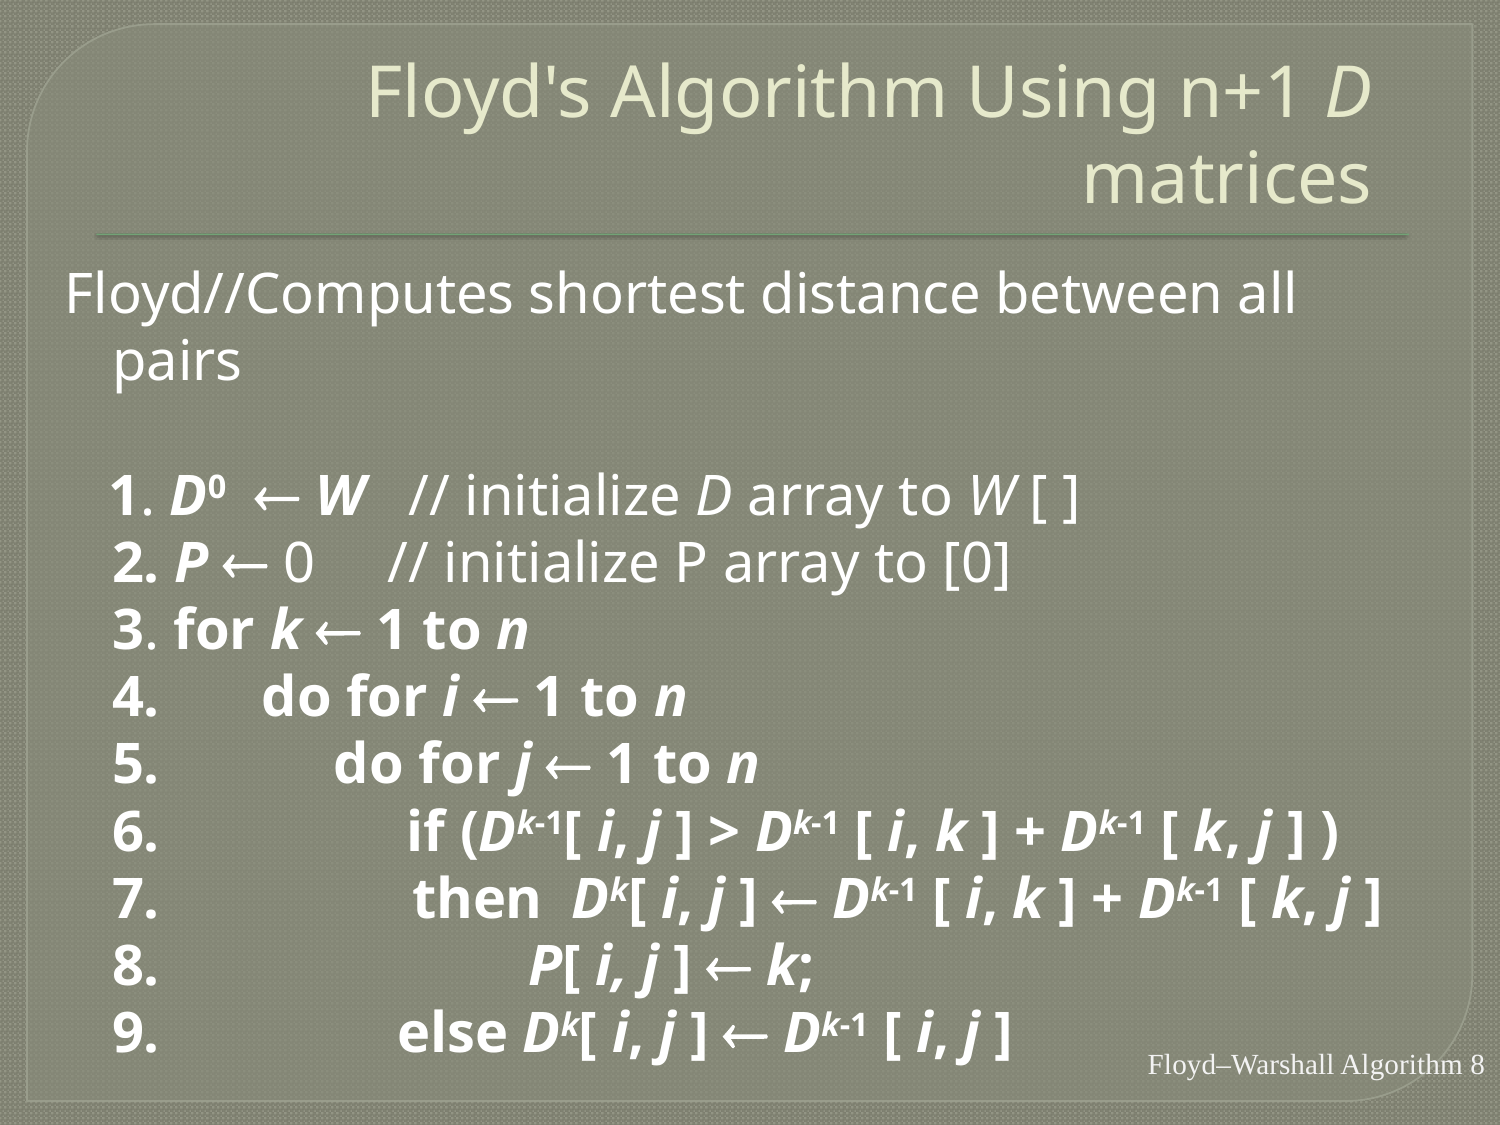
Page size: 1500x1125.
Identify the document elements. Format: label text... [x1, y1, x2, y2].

list Floyd//Computes shortest distance between all pairs 1. D0  W // initialize D array to W [ ] 2. P  0 // initialize P array to [0] 3. for k  1 to n 4. do for i  1 to n 5. do for j  1 to n 6. if (Dk-1[ i, j ] > Dk-1 [ i, k ] + Dk-1 [ k, j ] ) 7. then Dk[ i, j ]  Dk-1 [ i, k ] + Dk-1 [ k, j ] 8. P[ i, j ]  k; 9. else Dk[ i, j ]  Dk-1 [ i, j ] [50, 249, 1450, 1075]
slide_number Floyd–Warshall Algorithm 8 [1100, 1025, 1500, 1100]
title Floyd's Algorithm Using n+1 D matrices [112, 37, 1388, 225]
